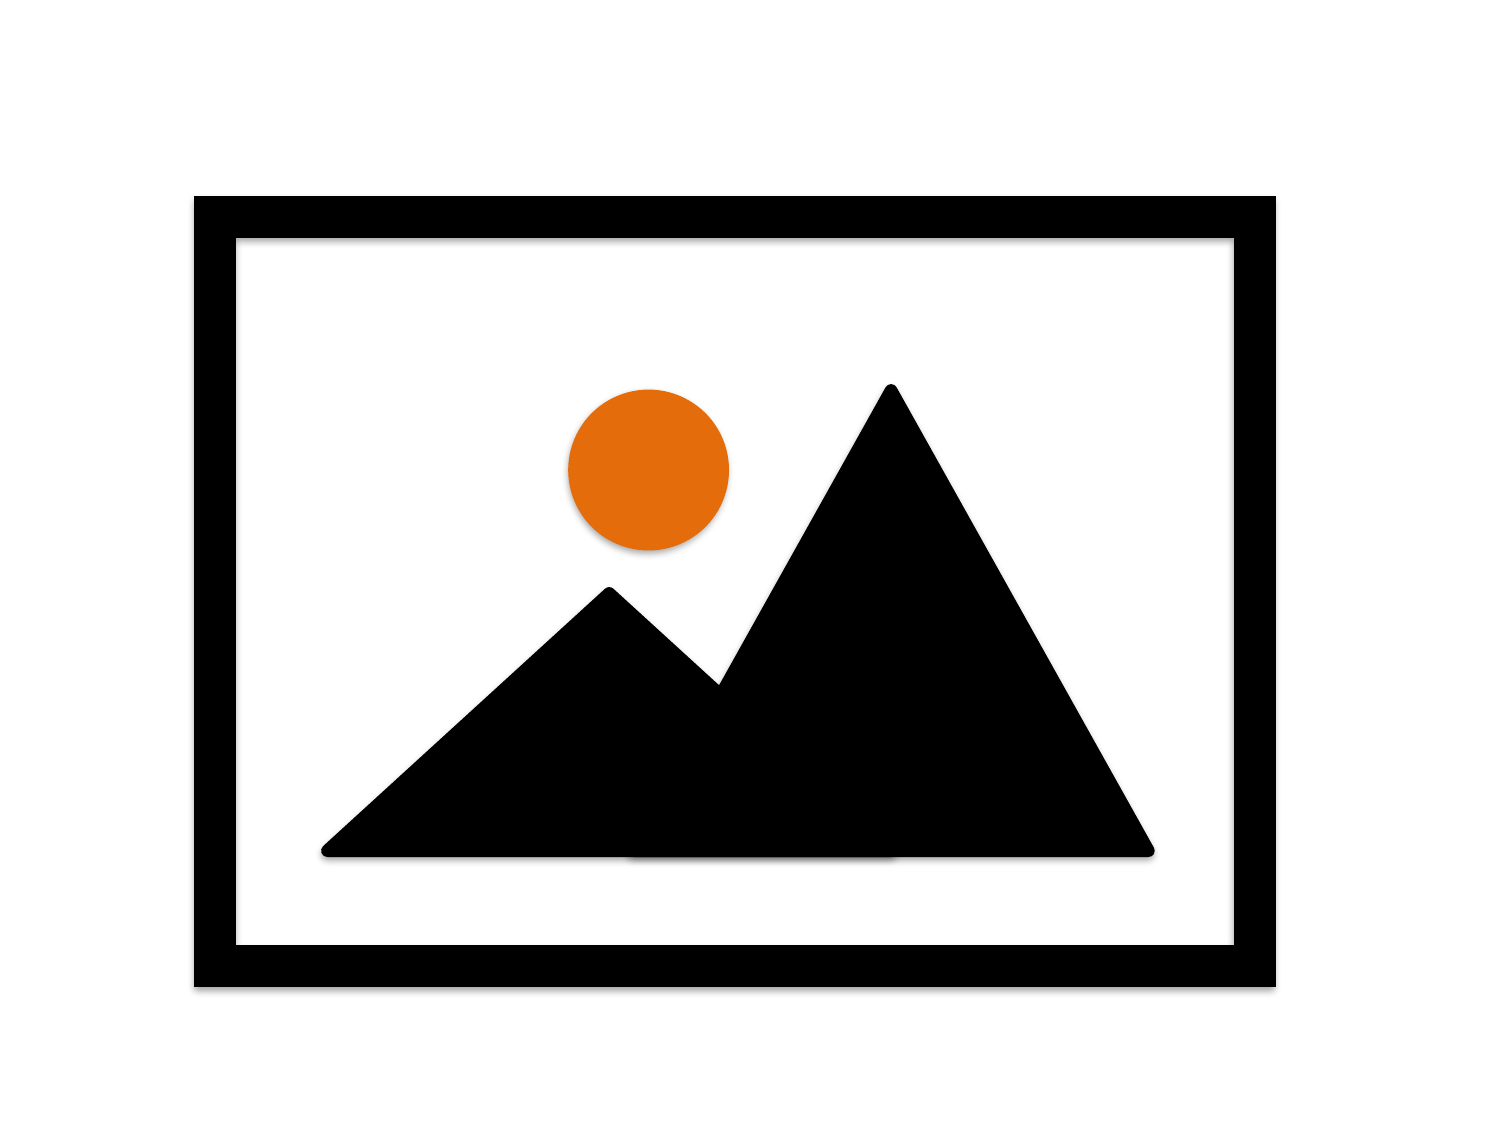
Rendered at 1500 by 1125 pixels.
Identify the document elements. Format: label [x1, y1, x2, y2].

text_box [215, 216, 1256, 967]
